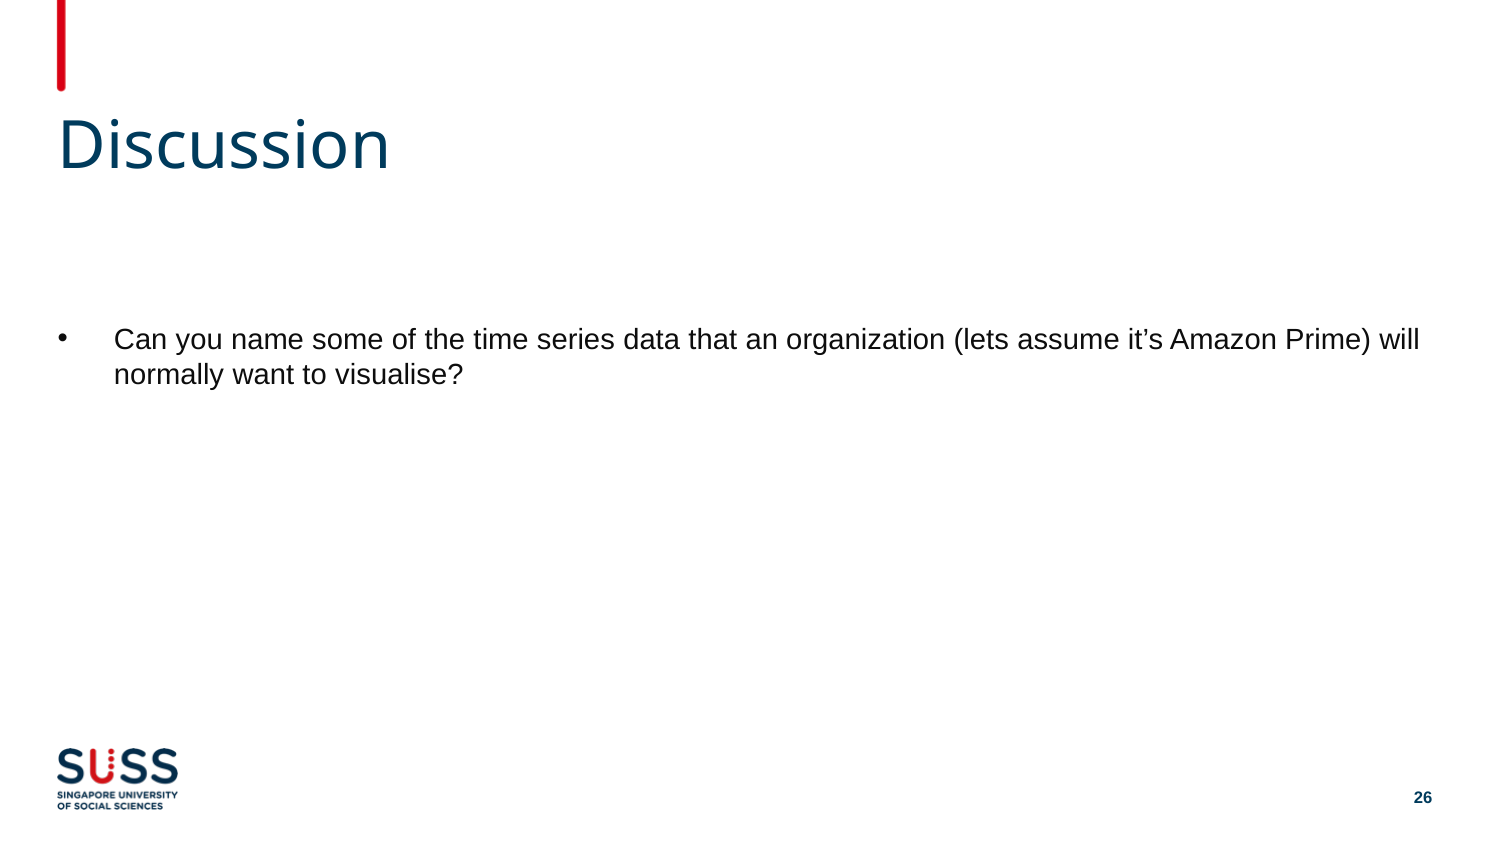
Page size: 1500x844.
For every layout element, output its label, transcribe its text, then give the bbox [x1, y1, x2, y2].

title Discussion [42, 74, 1448, 210]
picture [56, 0, 70, 74]
picture [57, 748, 178, 810]
list Can you name some of the time series data that an organization (lets assume it’s Amazon Prime) will normally want to visualise? [42, 312, 1448, 719]
